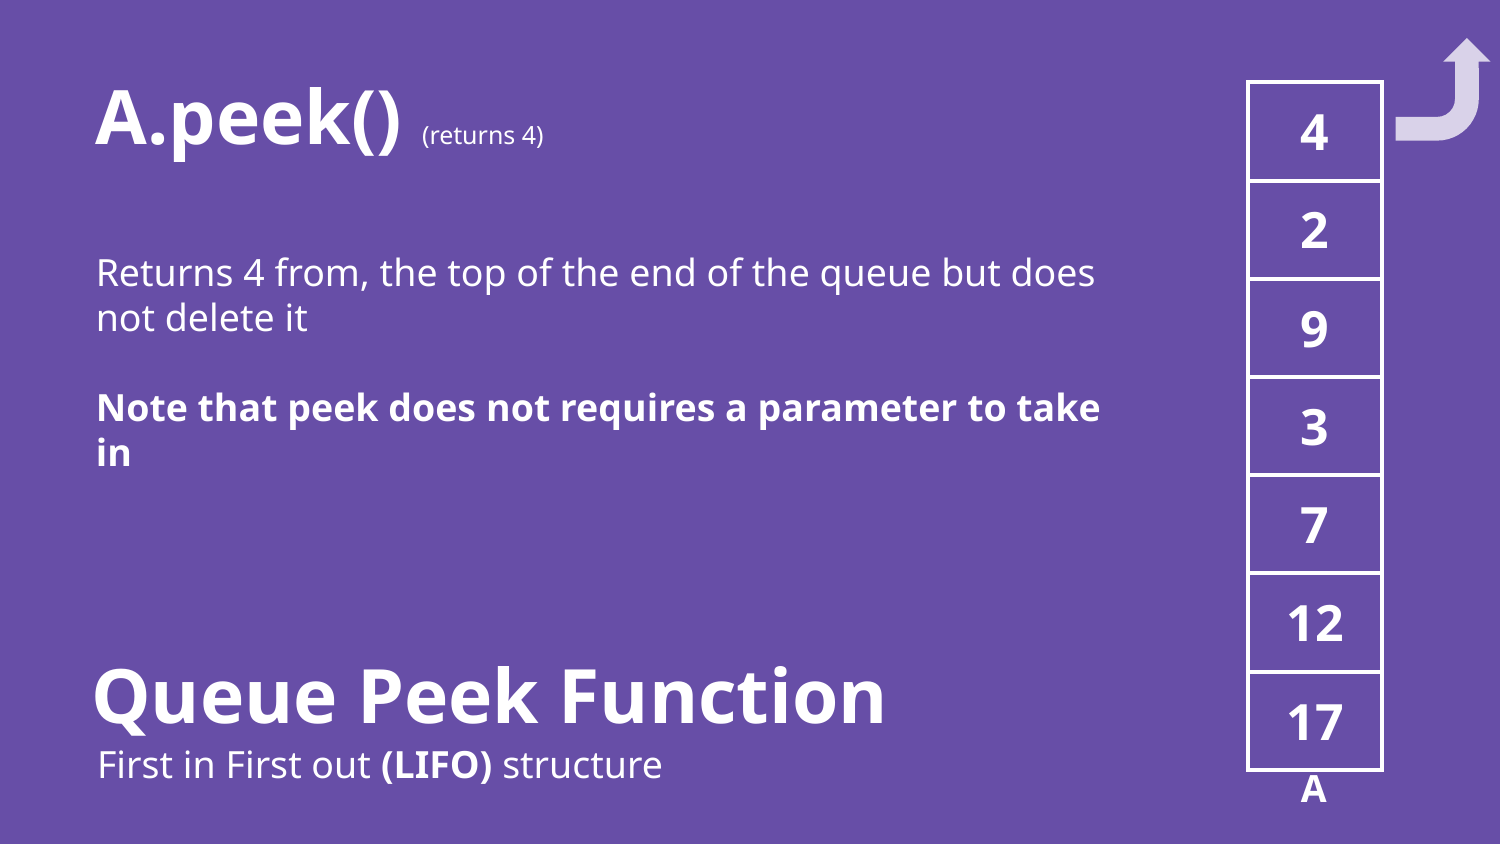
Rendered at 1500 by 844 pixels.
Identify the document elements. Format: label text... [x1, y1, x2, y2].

text_box First in First out (LIFO) structure [82, 726, 1035, 834]
table_header 4 [1250, 84, 1380, 179]
text_box A [1211, 750, 1417, 821]
table_cell 9 [1250, 281, 1380, 375]
table_cell 12 [1250, 575, 1380, 670]
text_box Queue Peek Function [76, 633, 1186, 755]
table_cell 3 [1250, 379, 1380, 473]
text_box [1395, 37, 1491, 141]
table_cell 17 [1250, 674, 1380, 768]
table_cell 2 [1250, 183, 1380, 277]
table_cell 7 [1250, 477, 1380, 571]
text_box A.peek() (returns 4) Returns 4 from, the top of the end of the queue but does not delete it Note that peek does not requires a parameter to take in [80, 54, 1163, 633]
